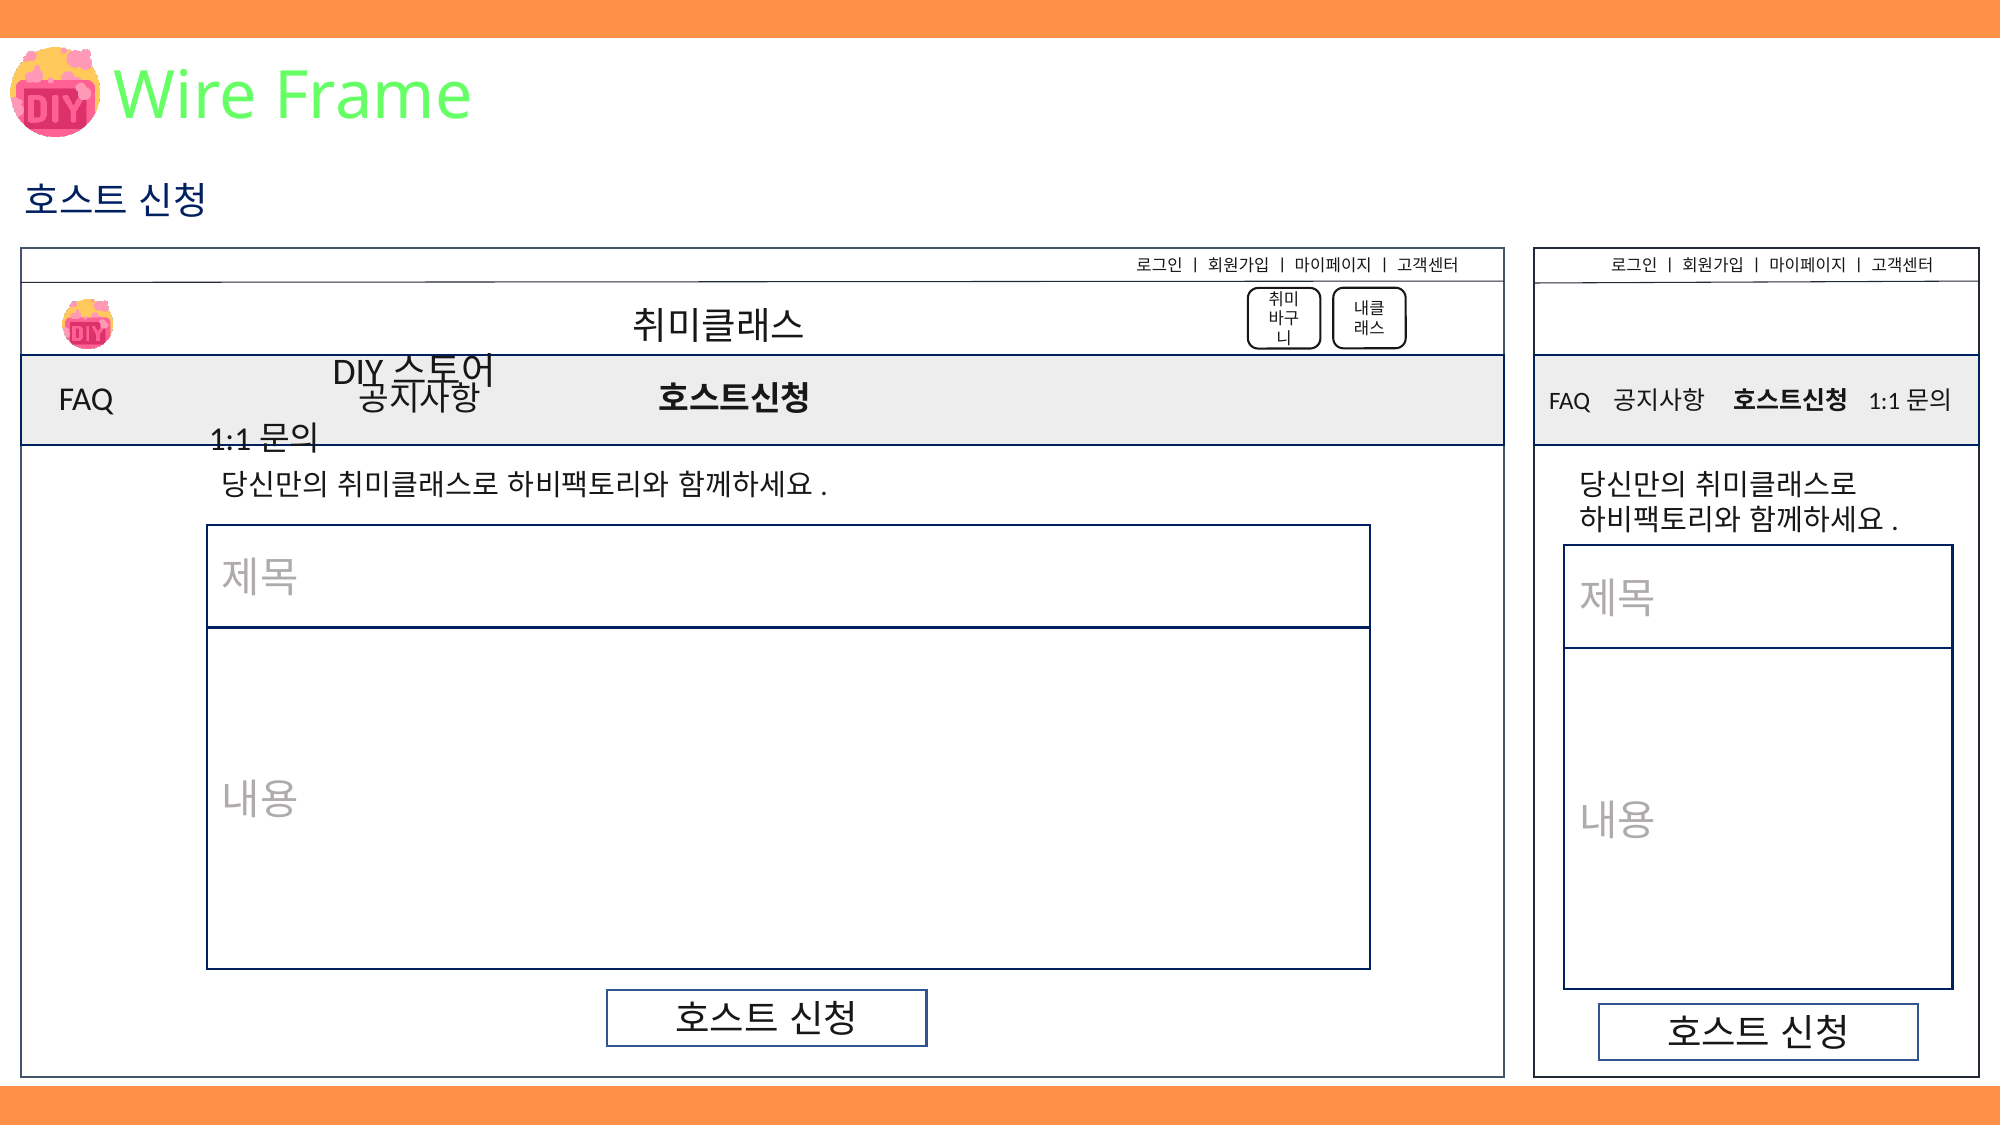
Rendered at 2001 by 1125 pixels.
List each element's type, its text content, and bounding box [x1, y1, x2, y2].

text_box FAQ 공지사항 호스트신청 1:1문의 [43, 369, 986, 465]
text_box [1533, 247, 1980, 354]
text_box 당신만의 취미클래스로 하비팩토리와 함께하세요. [206, 458, 1371, 509]
text_box [20, 446, 1505, 1078]
text_box 로그인 ㅣ 회원가입 ㅣ 마이페이지 ㅣ 고객센터 [1596, 247, 1979, 281]
text_box 내용 [1563, 647, 1954, 990]
text_box FAQ 공지사항 호스트신청 1:1문의 [1534, 377, 1979, 423]
text_box [1533, 354, 1980, 446]
text_box 제목 [1563, 544, 1954, 647]
text_box [986, 354, 1505, 446]
text_box 내클래스 [1332, 286, 1407, 350]
text_box [20, 247, 1505, 354]
picture [62, 299, 113, 349]
text_box 로그인 ㅣ 회원가입 ㅣ 마이페이지 ㅣ 고객센터 [1121, 247, 1505, 281]
text_box 취미바구니 [1246, 286, 1322, 350]
text_box [20, 354, 317, 446]
text_box 호스트 신청 [1598, 1003, 1919, 1061]
text_box Wire Frame [99, 43, 515, 139]
text_box 제목 [206, 524, 1371, 626]
text_box 취미클래스 DIY스토어 [317, 294, 1260, 400]
text_box 당신만의 취미클래스로 하비팩토리와 함께하세요. [1564, 458, 1953, 544]
picture [9, 47, 100, 137]
text_box 호스트 신청 [606, 989, 928, 1047]
text_box [1533, 446, 1980, 1078]
text_box [0, 38, 2000, 1086]
text_box 내용 [206, 626, 1371, 970]
text_box 호스트 신청 [9, 169, 1466, 230]
